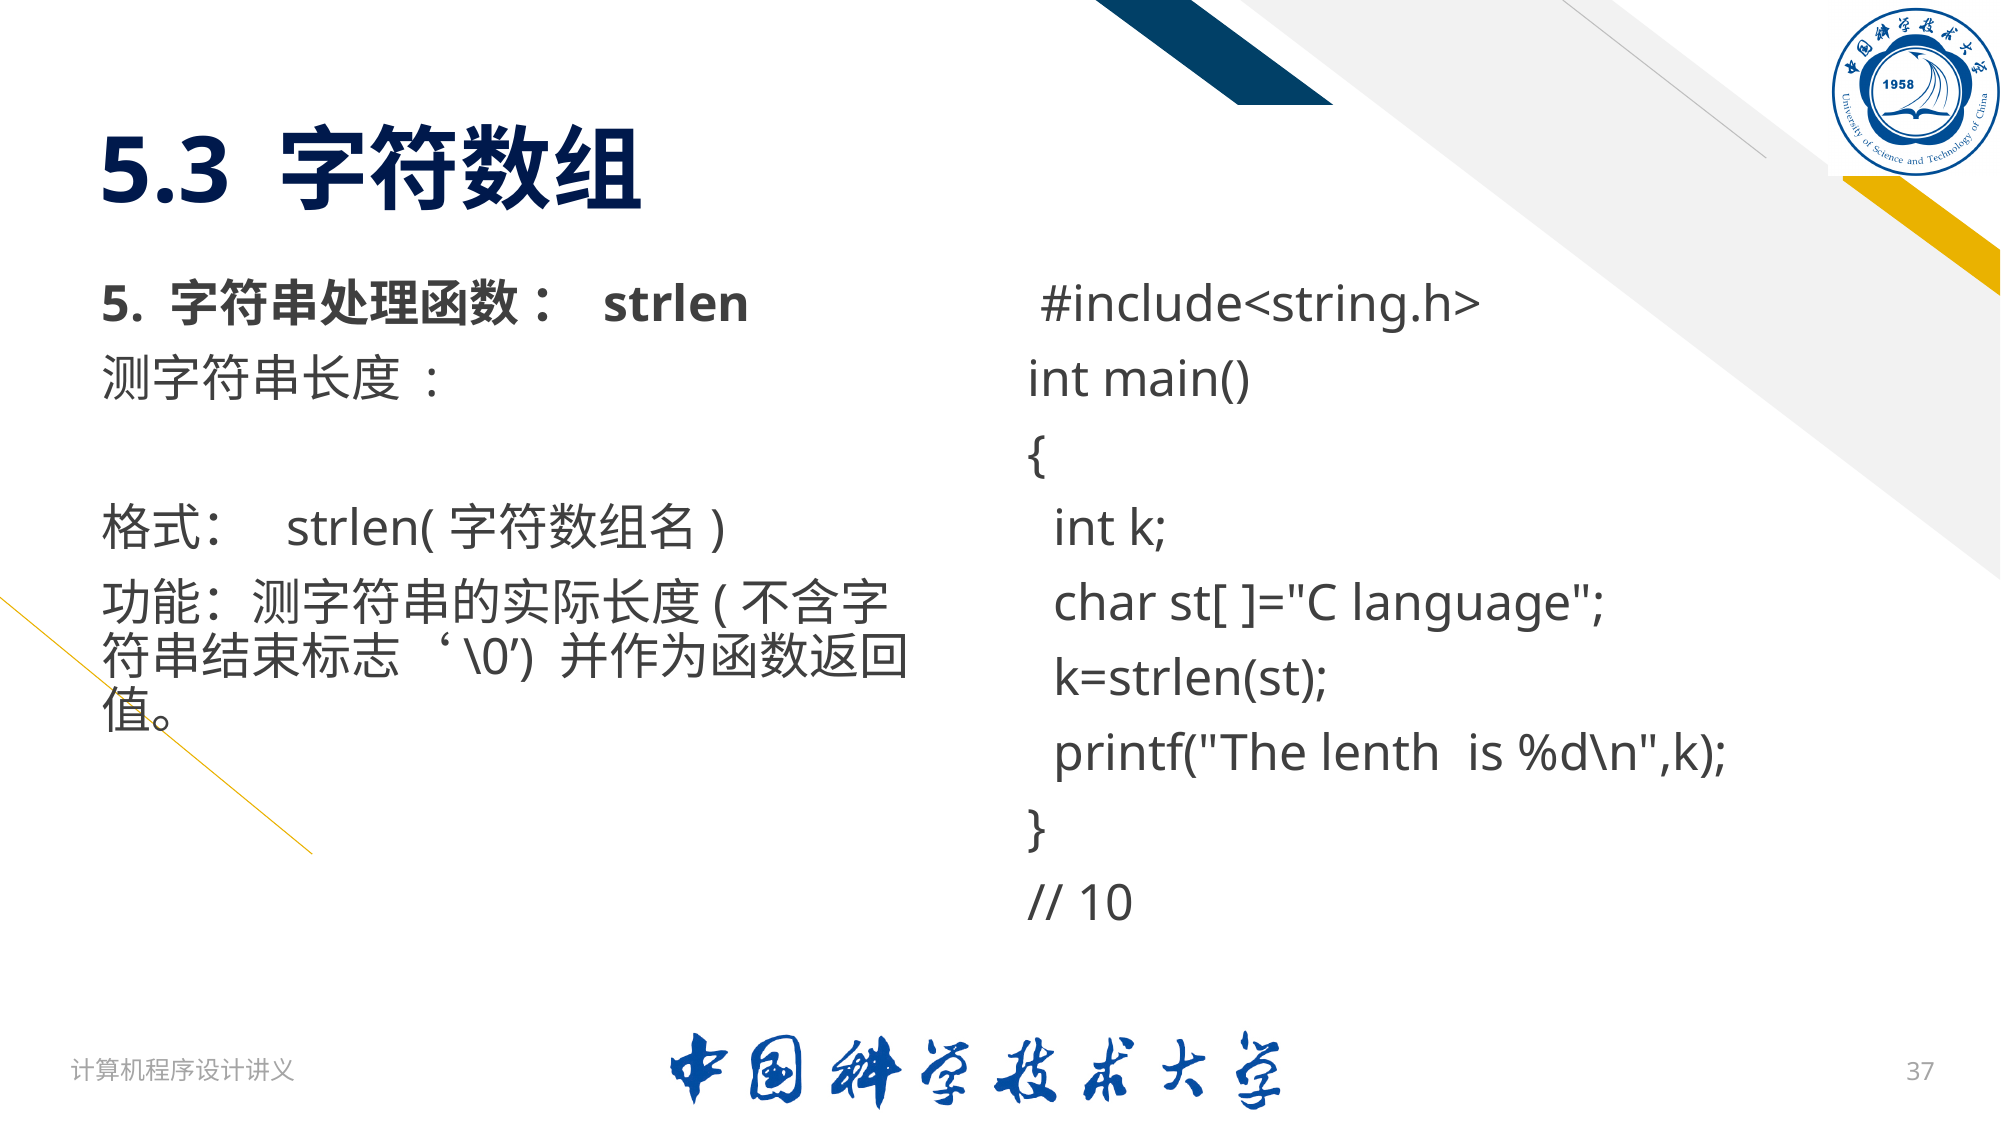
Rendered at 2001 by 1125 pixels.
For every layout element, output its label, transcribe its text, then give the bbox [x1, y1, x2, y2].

list #include<string.h> int main() { int k; char st[ ]="C language"; k=strlen(st); printf("The lenth is %d\n",k); } // 10 [1012, 270, 1863, 1014]
footer 计算机程序设计讲义 [55, 1042, 731, 1103]
picture [1828, 0, 2000, 176]
list 5. 字符串处理函数 ： strlen 测字符串长度 : 格式： strlen(字符数组名) 功能：测字符串的实际长度(不含字符串结束标志‘\0’) 并作为函数返回值。 [86, 270, 937, 1014]
picture [653, 1016, 1295, 1113]
slide_number 37 [1828, 1042, 1950, 1103]
title 5.3 字符数组 [85, 34, 1453, 223]
